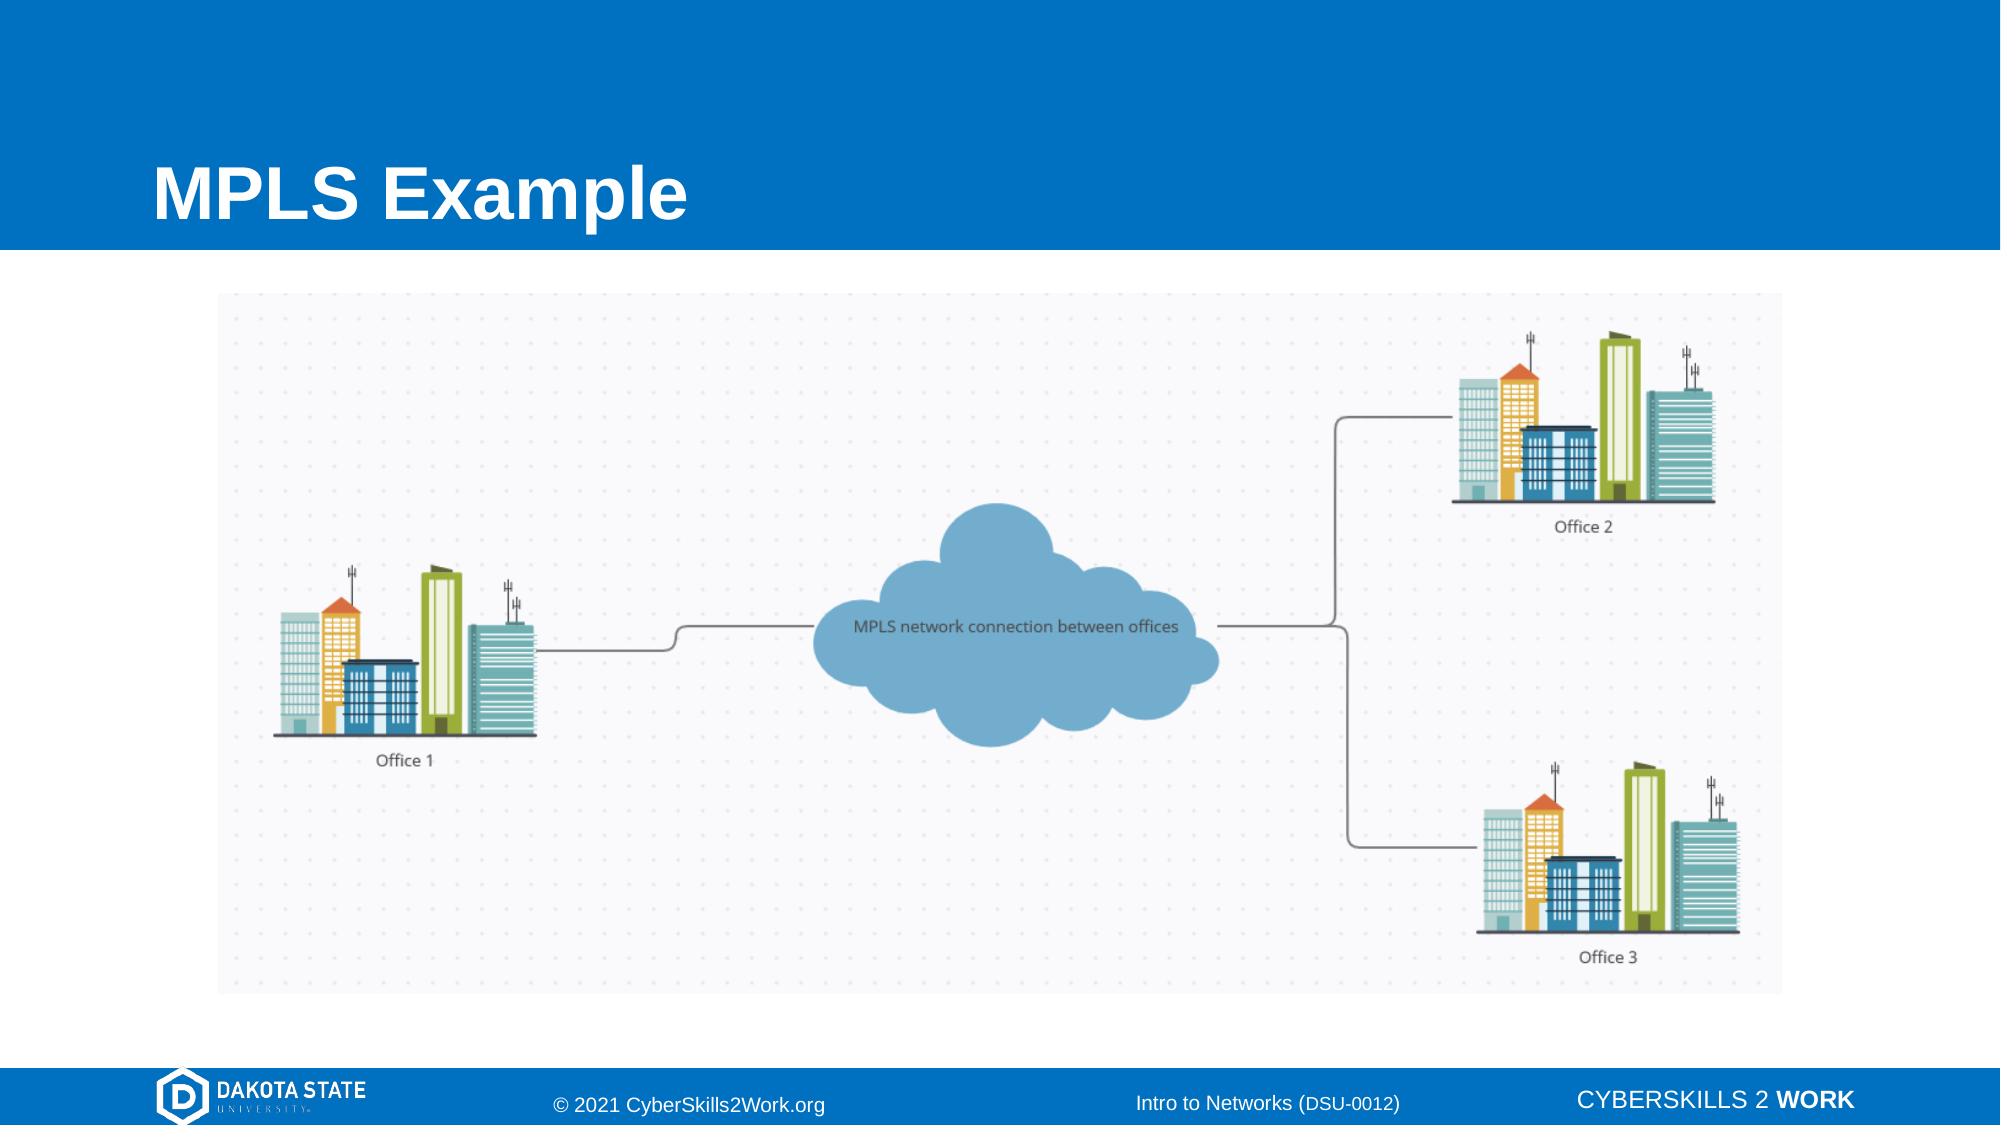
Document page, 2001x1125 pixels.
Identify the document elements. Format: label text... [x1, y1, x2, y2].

picture [218, 293, 1782, 994]
title MPLS Example [137, 129, 1863, 333]
picture [143, 1059, 381, 1125]
